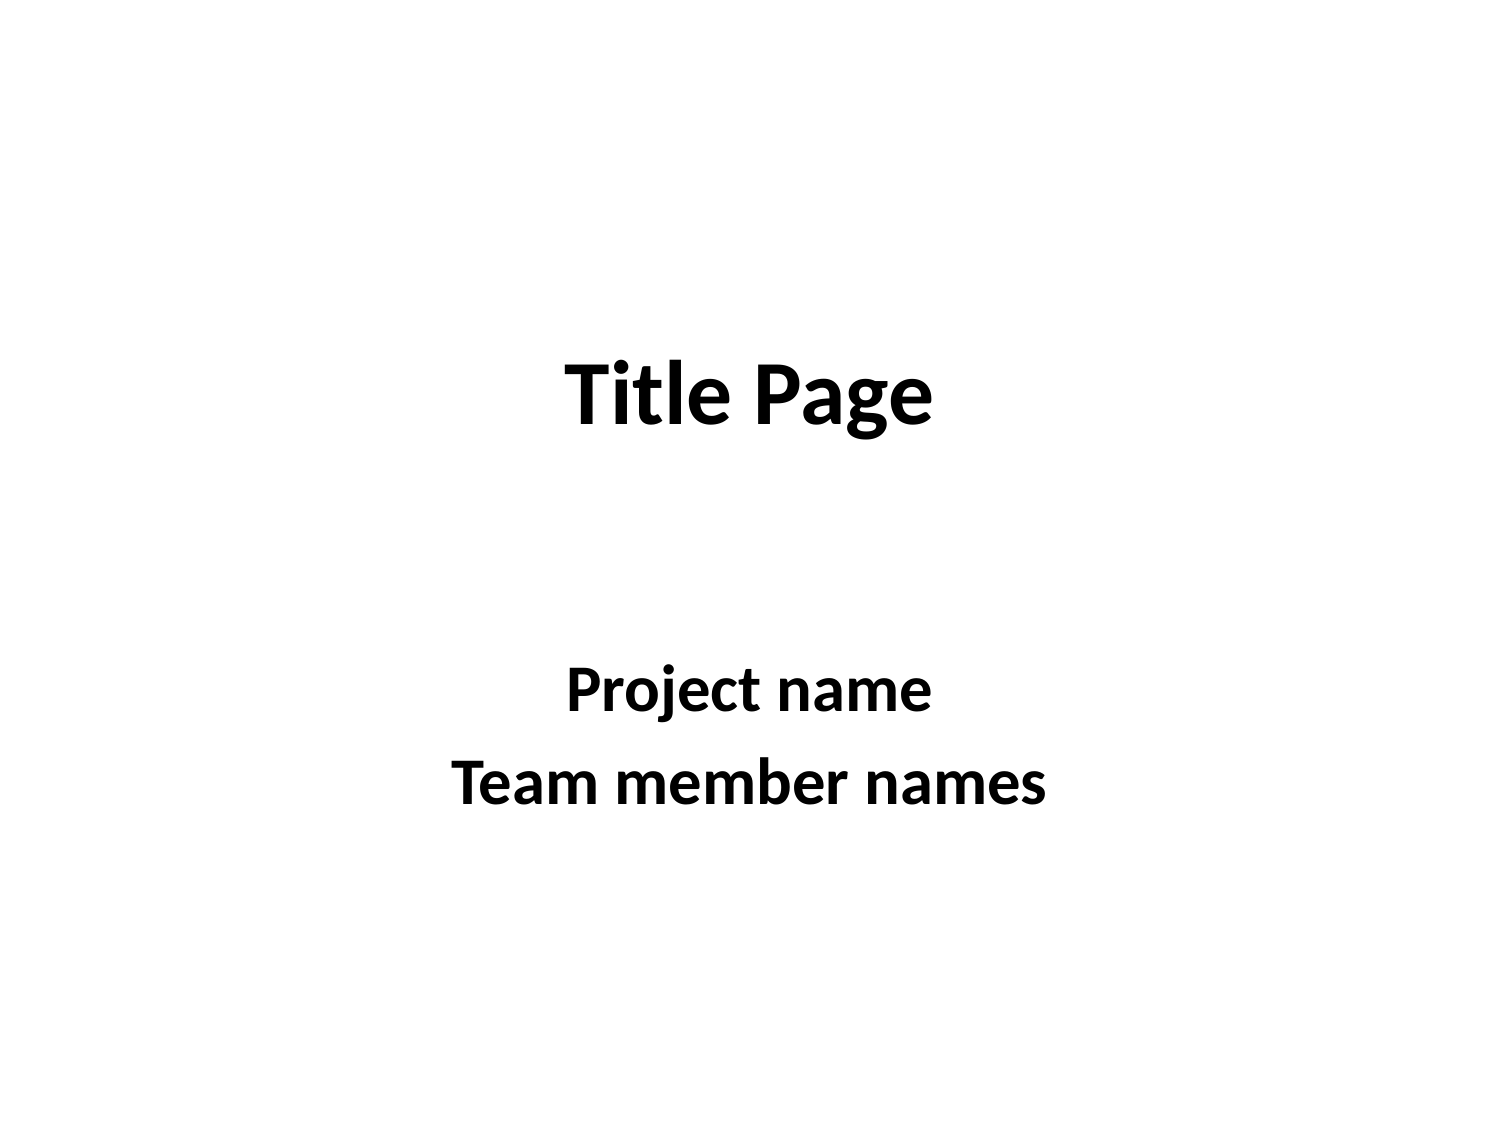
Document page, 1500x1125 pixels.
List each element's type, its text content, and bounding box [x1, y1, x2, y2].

title Title Page [112, 267, 1388, 509]
subtitle Project name Team member names [225, 637, 1275, 925]
